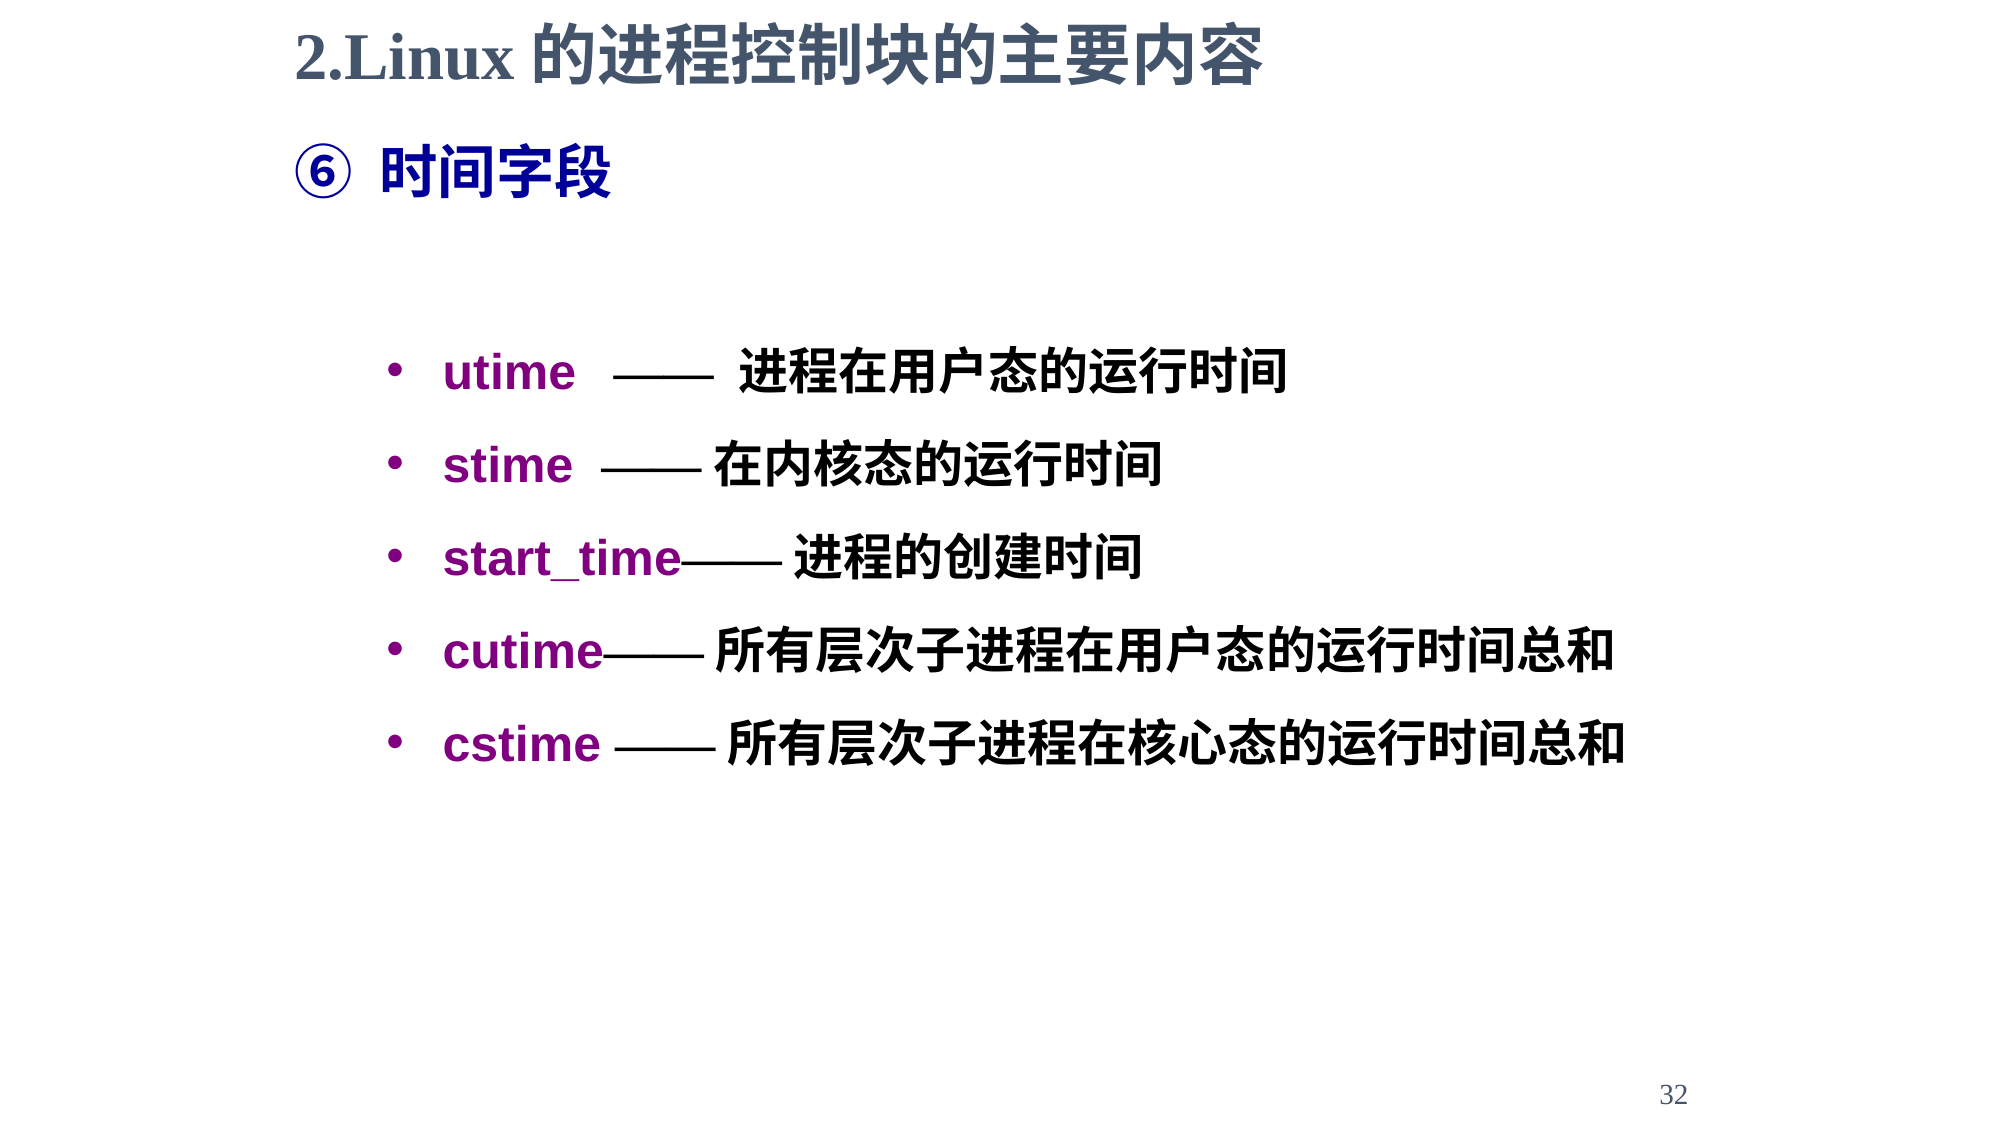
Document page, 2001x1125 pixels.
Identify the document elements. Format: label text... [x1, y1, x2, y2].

text_box utime —— 进程在用户态的运行时间 stime ——在内核态的运行时间 start_time——进程的创建时间 cutime——所有层次子进程在用户态的运行时间总和 cstime ——所有层次子进程在核心态的运行时间总和 [277, 314, 1705, 779]
text_box ⑥ 时间字段 [279, 127, 1733, 213]
text_box 32 [1643, 1067, 1705, 1118]
text_box 2.Linux的进程控制块的主要内容 [279, 14, 1331, 101]
